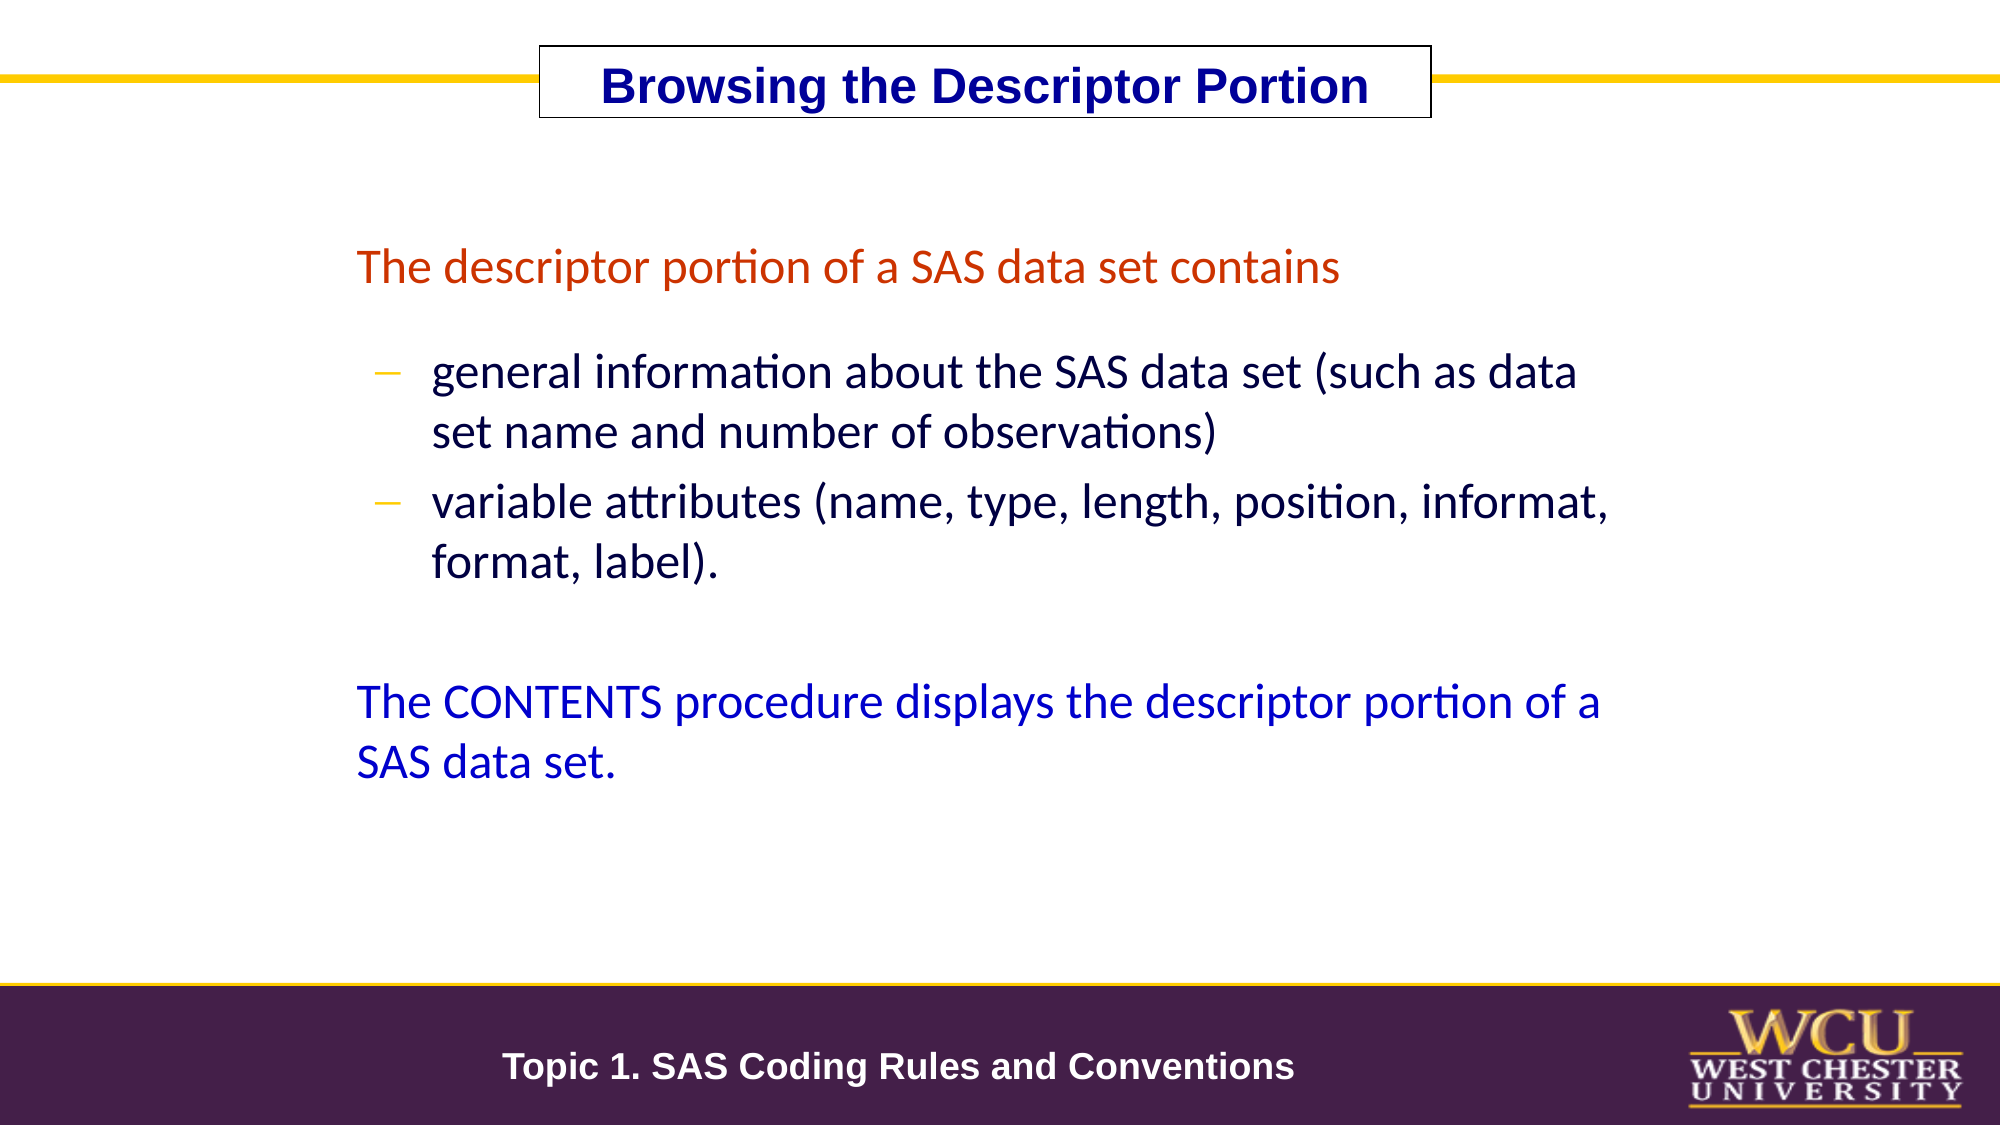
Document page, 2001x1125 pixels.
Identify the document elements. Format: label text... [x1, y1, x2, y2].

picture [0, 986, 2000, 1125]
text_box Browsing the Descriptor Portion [539, 45, 1432, 118]
list The descriptor portion of a SAS data set contains general information about the SAS data set (such as data set name and number of observations) variable attributes (name, type, length, position, informat, format, label). The CONTENTS procedure displays the descriptor portion of a SAS data set. [356, 233, 1645, 909]
